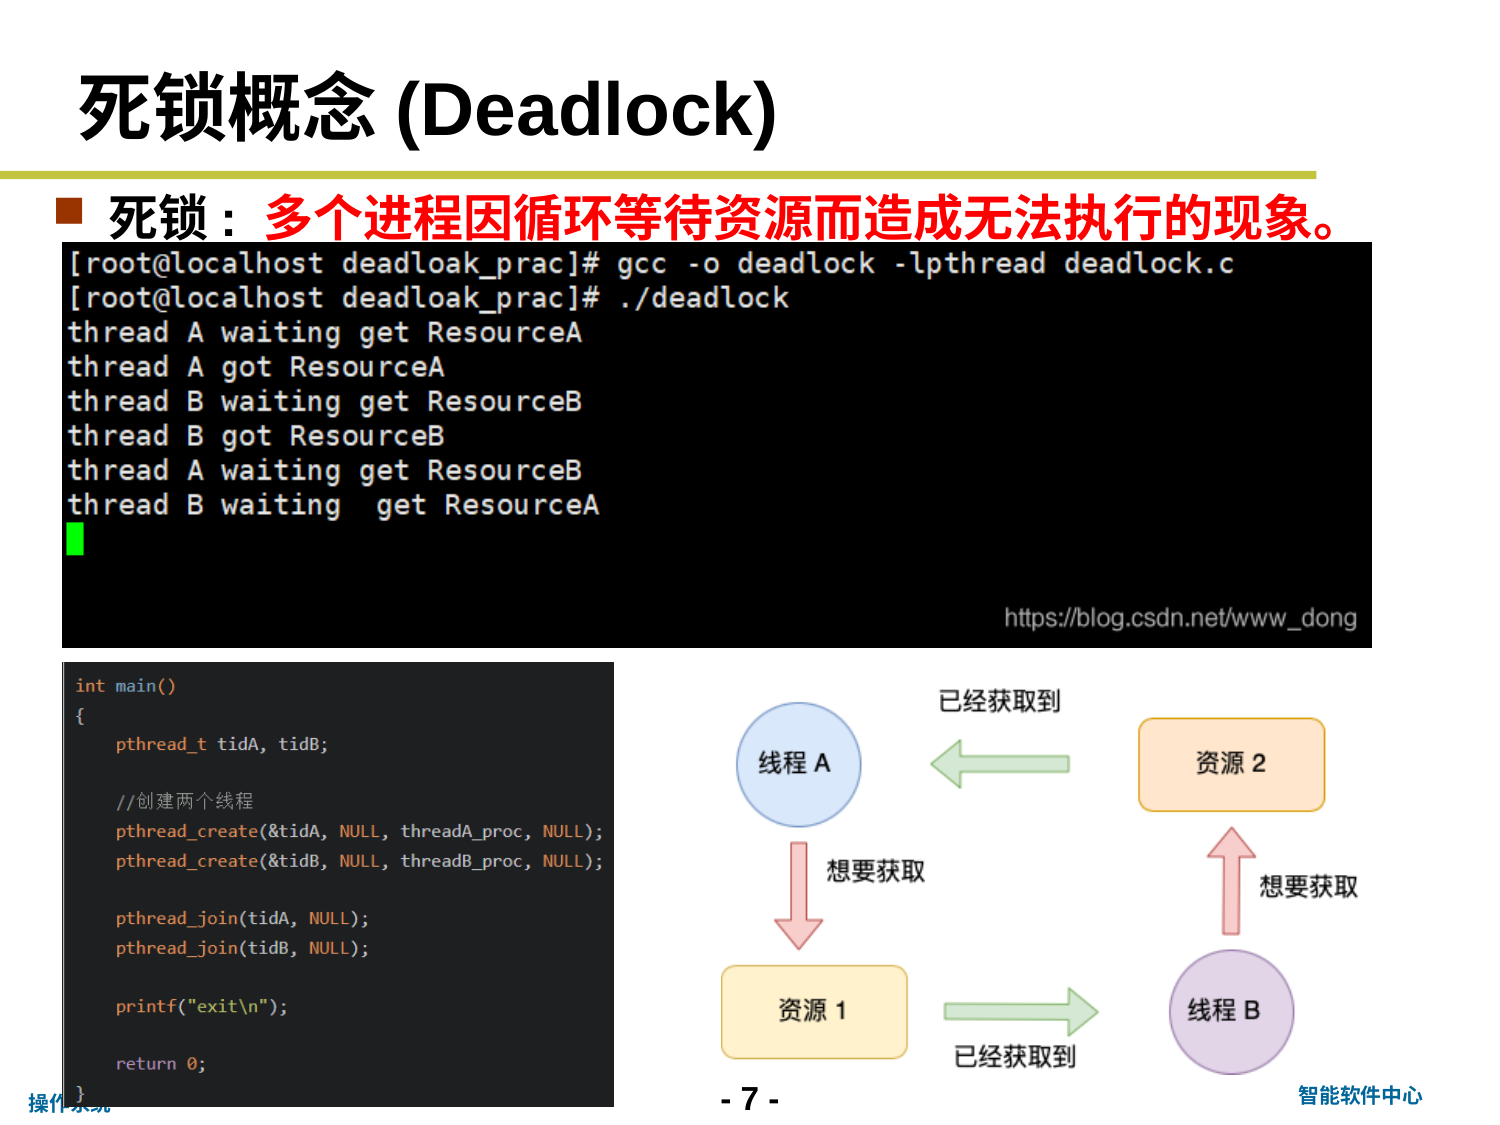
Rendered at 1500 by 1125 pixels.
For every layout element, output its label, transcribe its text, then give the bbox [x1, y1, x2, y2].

picture [62, 662, 614, 1107]
text_box 死锁: 多个进程因循环等待资源而造成无法执行的现象。 [37, 160, 1463, 303]
picture [721, 687, 1373, 1076]
title 死锁概念(Deadlock) [62, 50, 1350, 160]
picture [62, 242, 1372, 648]
